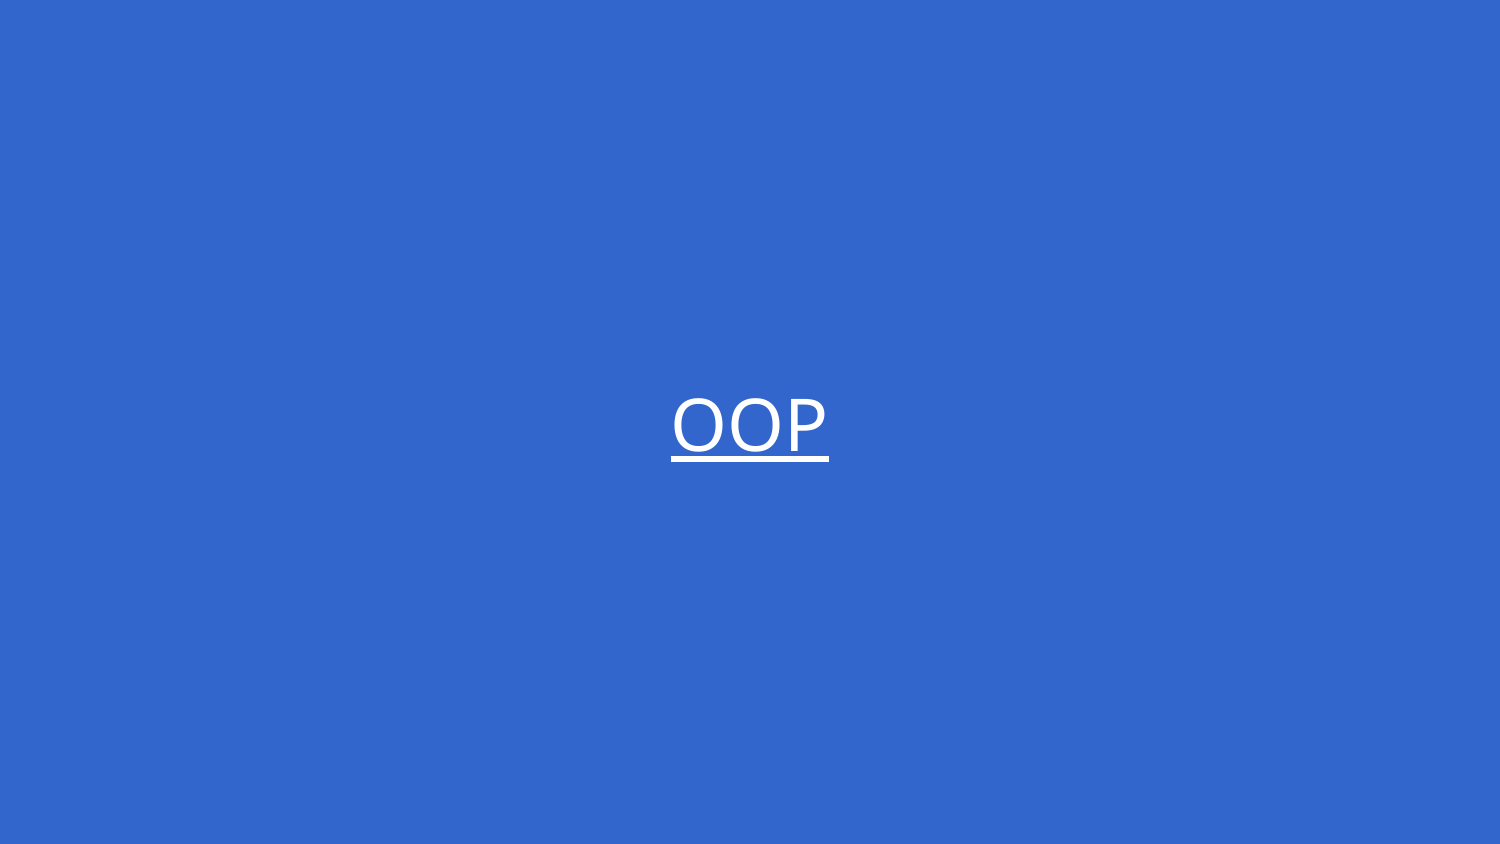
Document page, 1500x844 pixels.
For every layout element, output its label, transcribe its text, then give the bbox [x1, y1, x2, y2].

title OOP [0, 0, 1500, 844]
